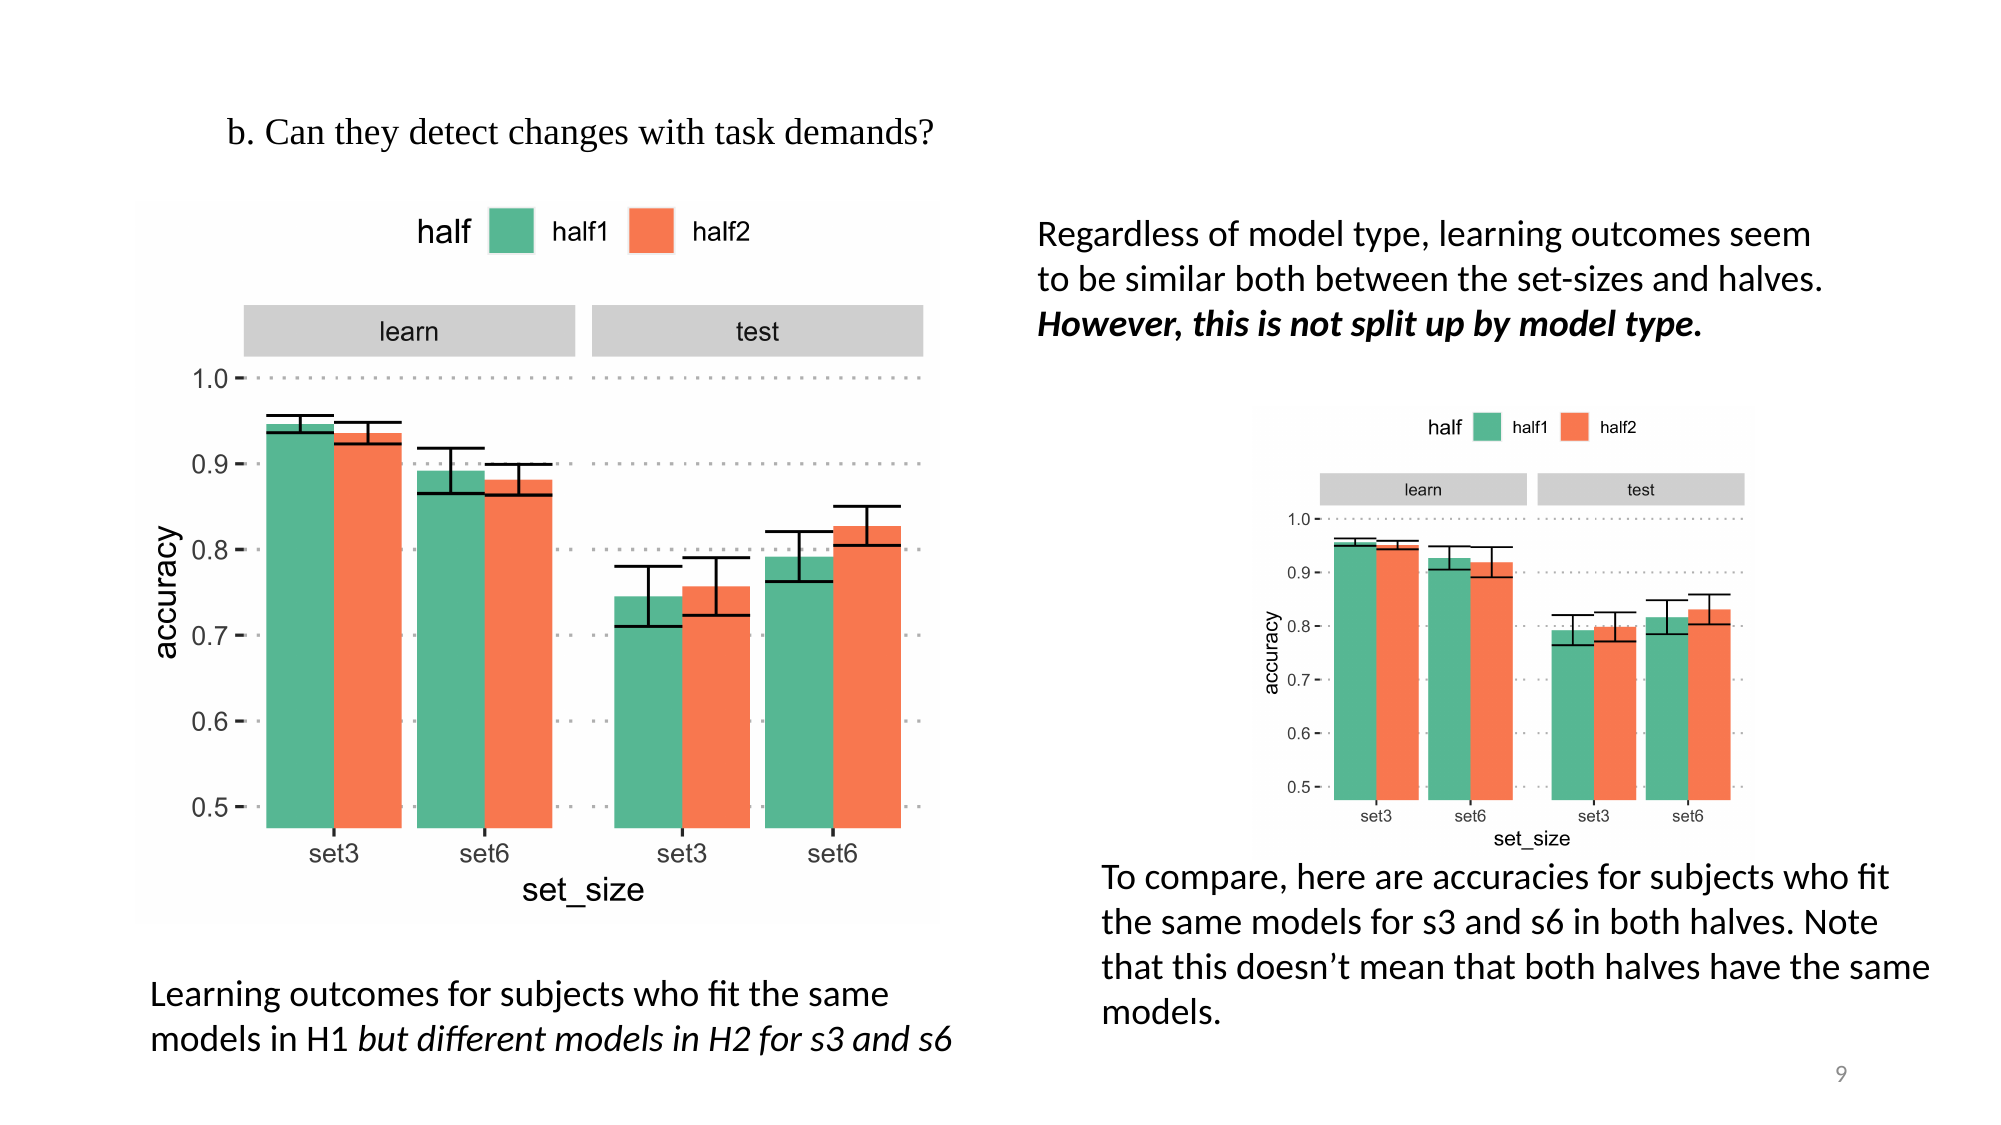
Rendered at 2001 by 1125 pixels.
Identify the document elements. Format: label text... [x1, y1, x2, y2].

picture [1252, 406, 1755, 860]
slide_number 9 [1412, 1042, 1863, 1103]
text_box Learning outcomes for subjects who fit the same models in H1 but different models in H2 for s3 and s6 [135, 961, 1000, 1067]
text_box b. Can they detect changes with task demands? [137, 93, 1835, 163]
picture [135, 201, 940, 924]
text_box To compare, here are accuracies for subjects who fit the same models for s3 and s6 in both halves. Note that this doesn’t mean that both halves have the same models. [1086, 844, 1952, 1040]
text_box Regardless of model type, learning outcomes seem to be similar both between the set-sizes and halves. However, this is not split up by model type. [1022, 201, 1865, 352]
